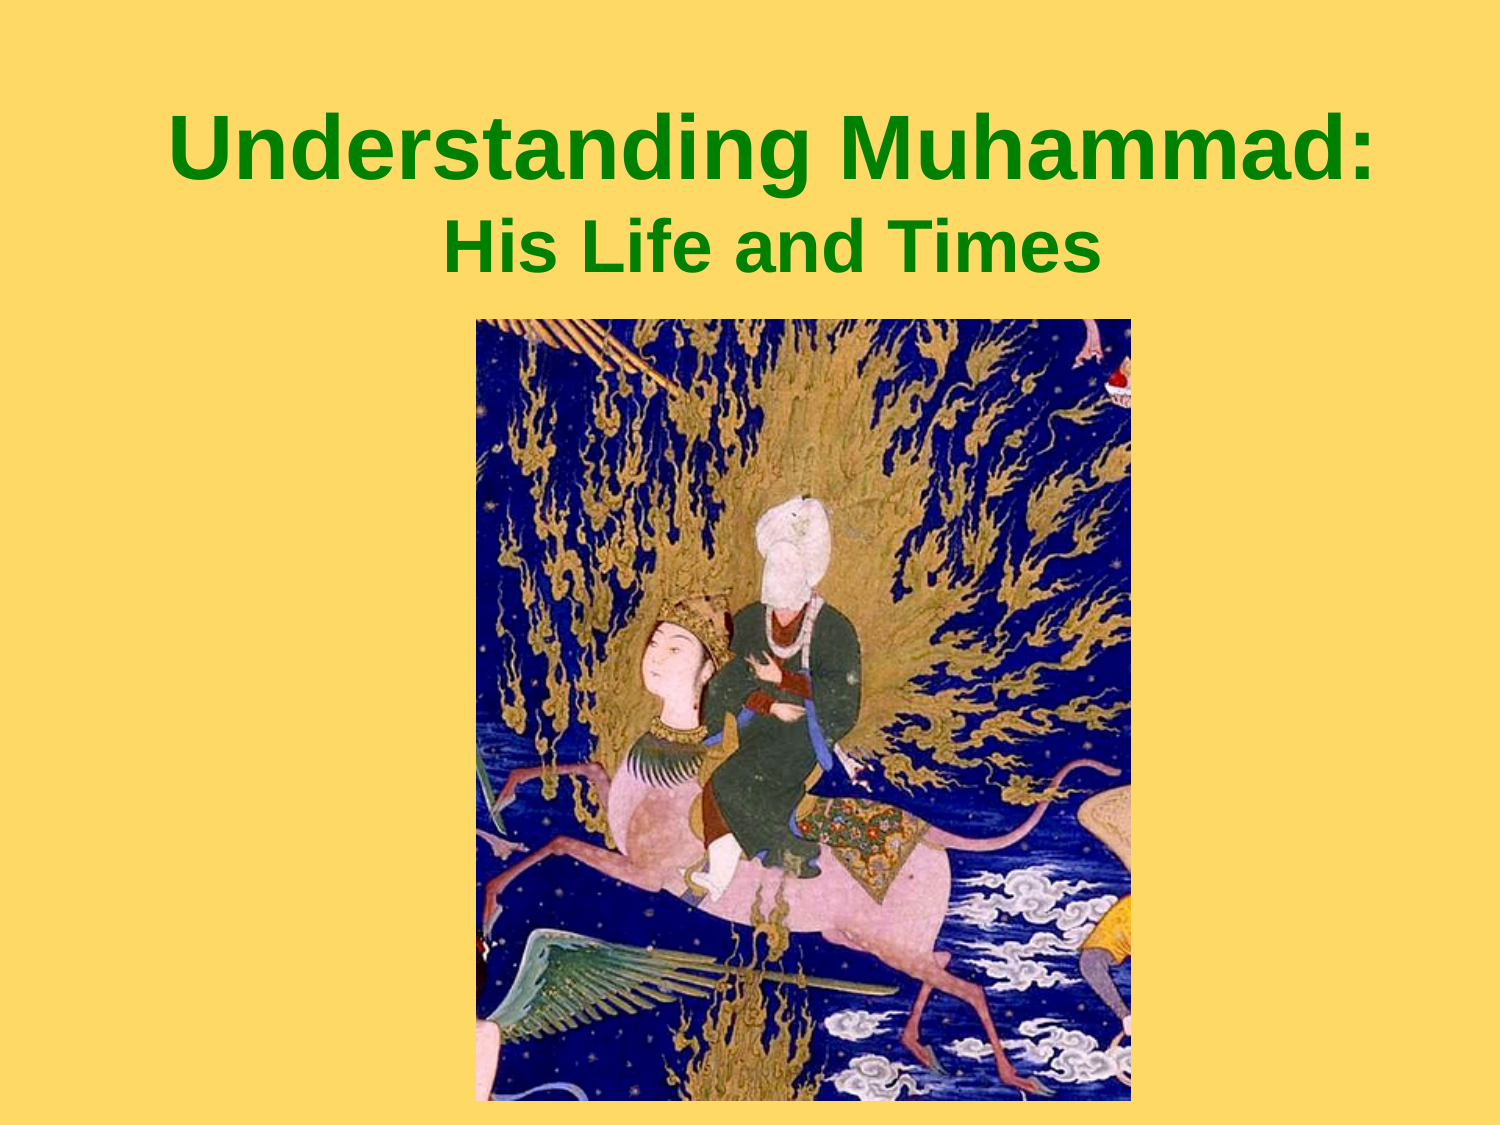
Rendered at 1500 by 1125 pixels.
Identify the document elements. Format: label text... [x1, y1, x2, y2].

picture [475, 318, 1131, 1101]
title Understanding Muhammad: His Life and Times [136, 11, 1411, 365]
